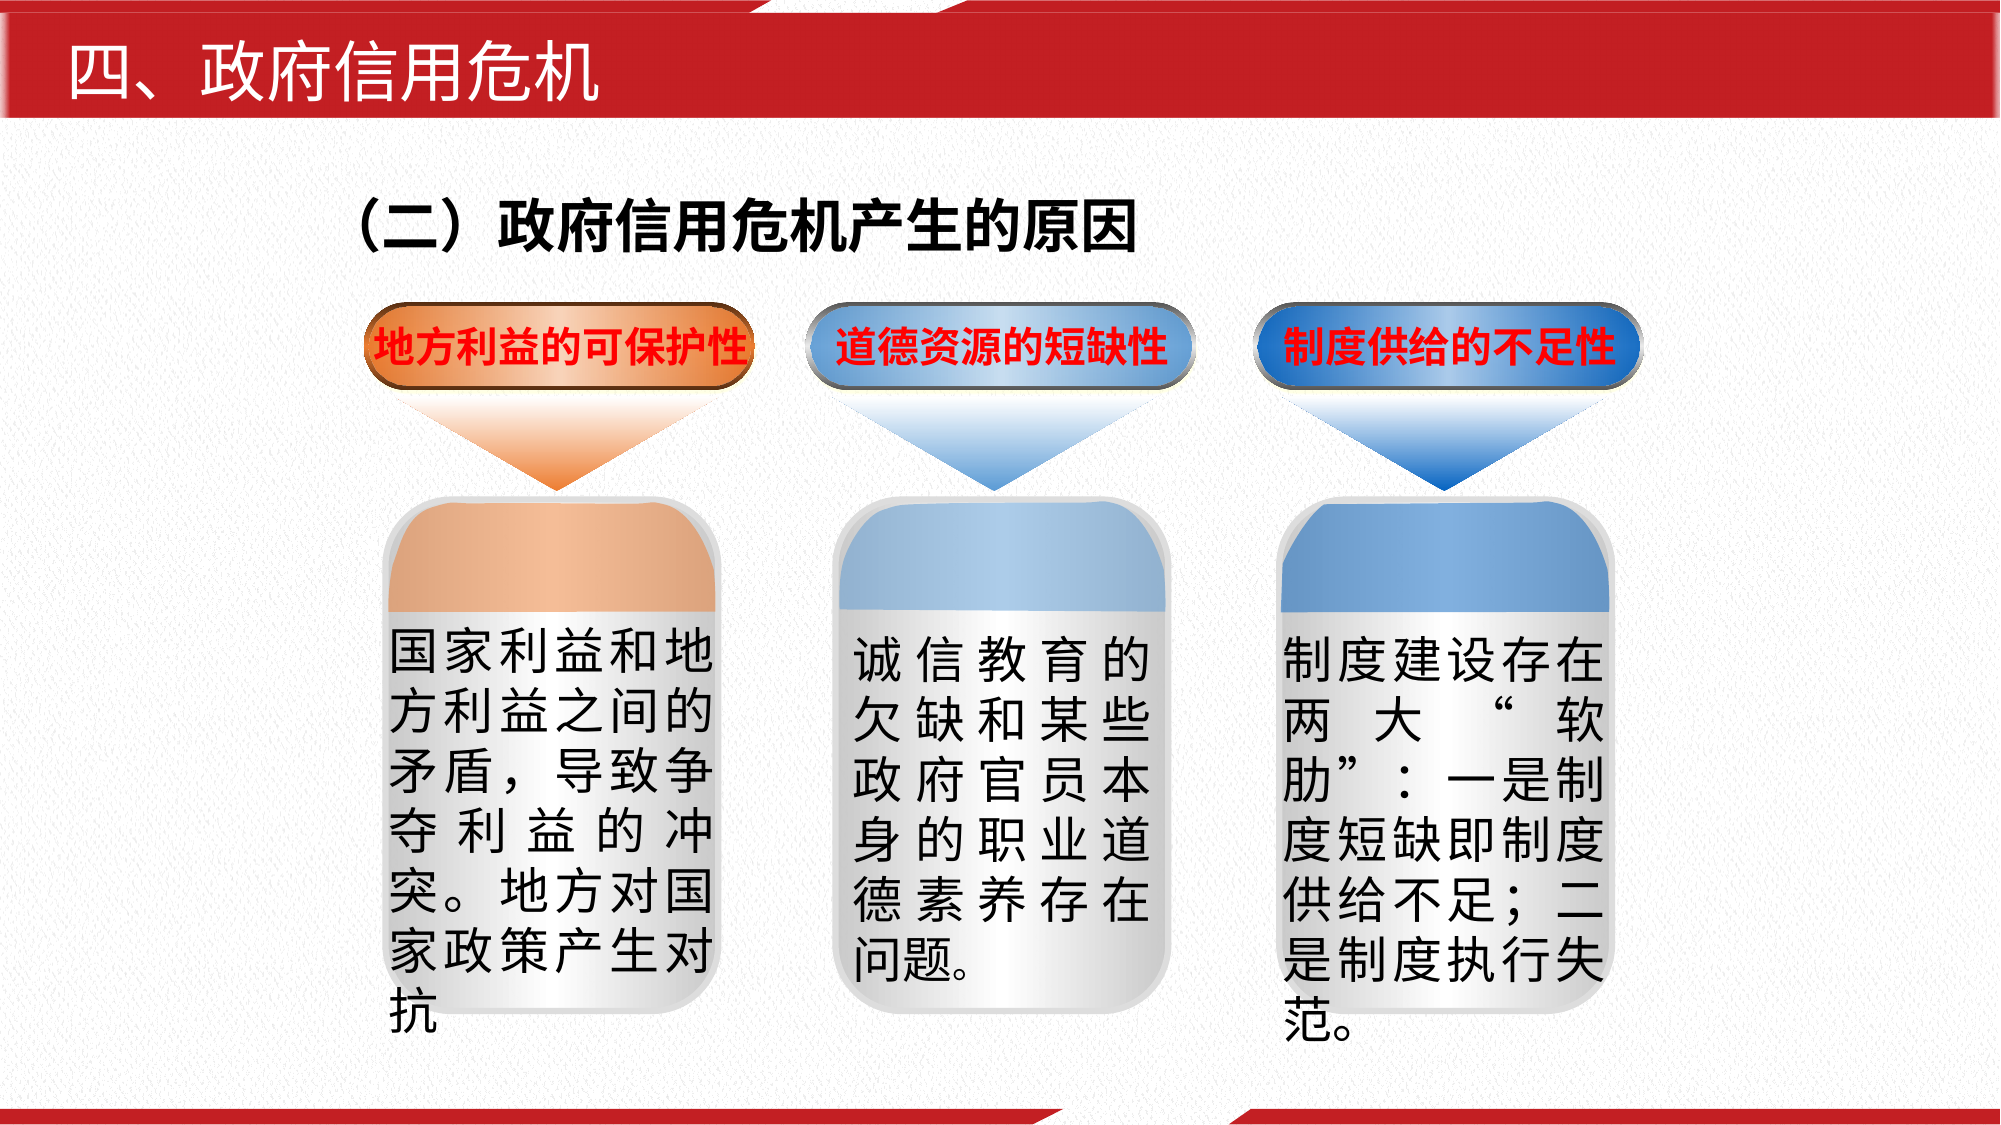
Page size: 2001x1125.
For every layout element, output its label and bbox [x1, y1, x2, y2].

text_box [355, 302, 1645, 1011]
text_box [0, 118, 2000, 1125]
text_box [0, 0, 2000, 12]
picture [0, 12, 2000, 118]
